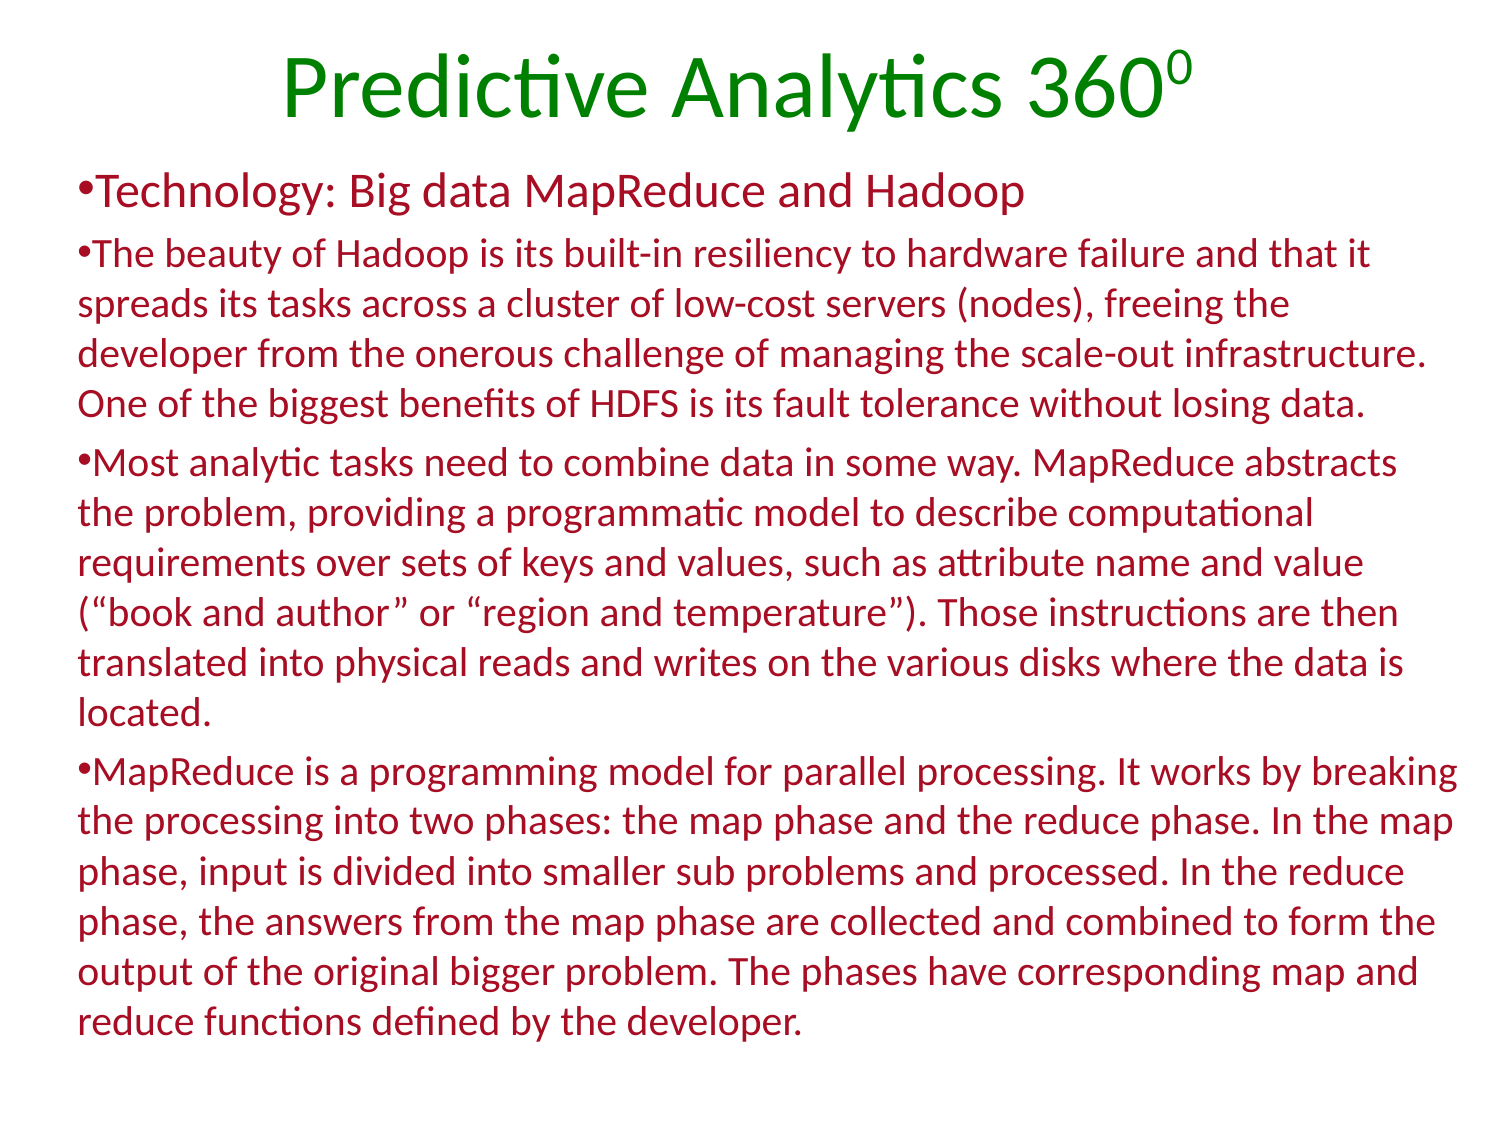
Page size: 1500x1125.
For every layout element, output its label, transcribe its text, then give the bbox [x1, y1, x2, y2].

subtitle Technology: Big data MapReduce and Hadoop The beauty of Hadoop is its built-in resiliency to hardware failure and that it spreads its tasks across a cluster of low-cost servers (nodes), freeing the developer from the onerous challenge of managing the scale-out infrastructure. One of the biggest benefits of HDFS is its fault tolerance without losing data. Most analytic tasks need to combine data in some way. MapReduce abstracts the problem, providing a programmatic model to describe computational requirements over sets of keys and values, such as attribute name and value (“book and author” or “region and temperature”). Those instructions are then translated into physical reads and writes on the various disks where the data is located. MapReduce is a programming model for parallel processing. It works by breaking the processing into two phases: the map phase and the reduce phase. In the map phase, input is divided into smaller sub problems and processed. In the reduce phase, the answers from the map phase are collected and combined to form the output of the original bigger problem. The phases have corresponding map and reduce functions defined by the developer. [62, 149, 1475, 1063]
title Predictive Analytics 3600 [99, 0, 1375, 149]
